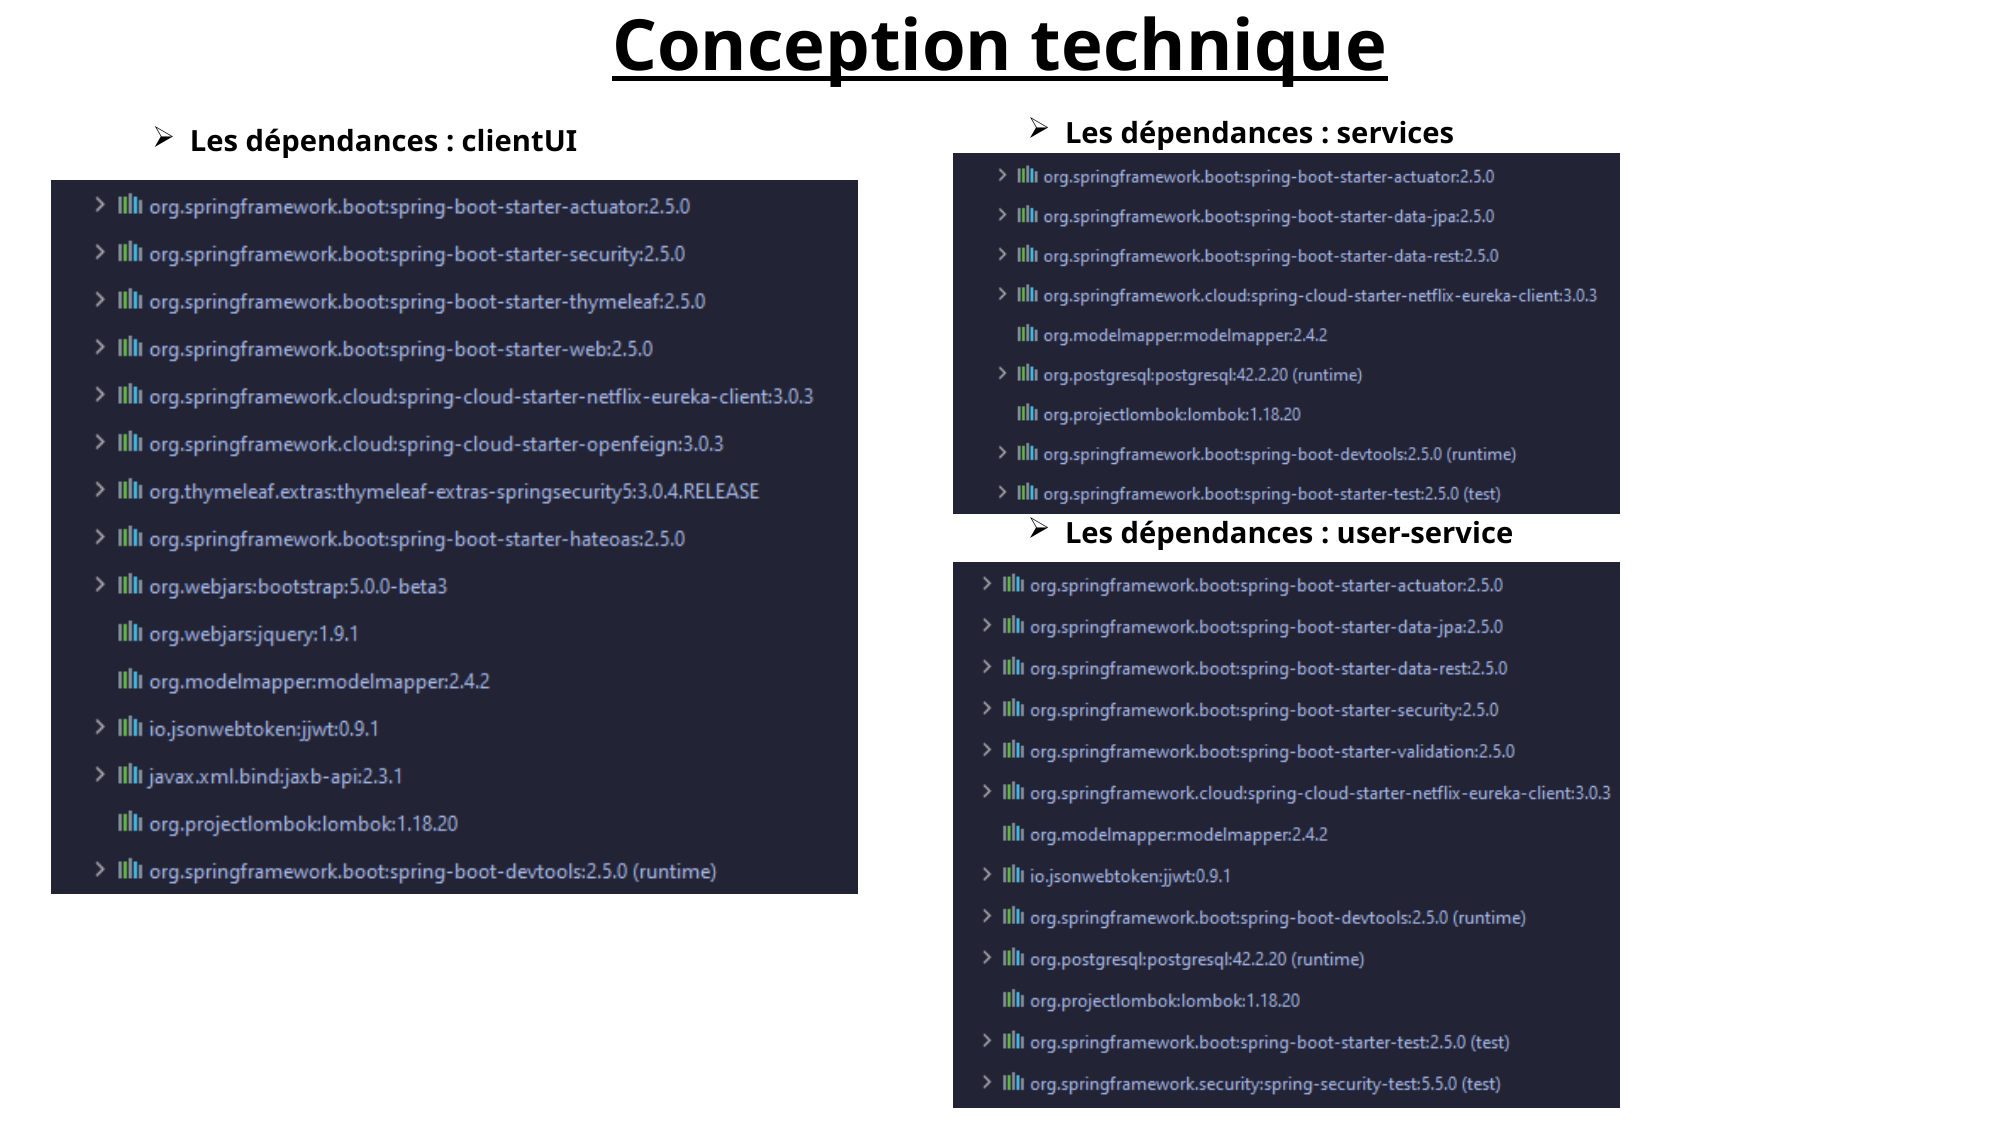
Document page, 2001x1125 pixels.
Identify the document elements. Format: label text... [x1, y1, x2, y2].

title Conception technique [137, 1, 1863, 94]
picture [51, 180, 858, 894]
picture [953, 153, 1620, 514]
picture [953, 562, 1620, 1108]
list Les dépendances : clientUI [137, 118, 988, 926]
list Les dépendances : services Les dépendances : user-service [1012, 110, 1863, 918]
